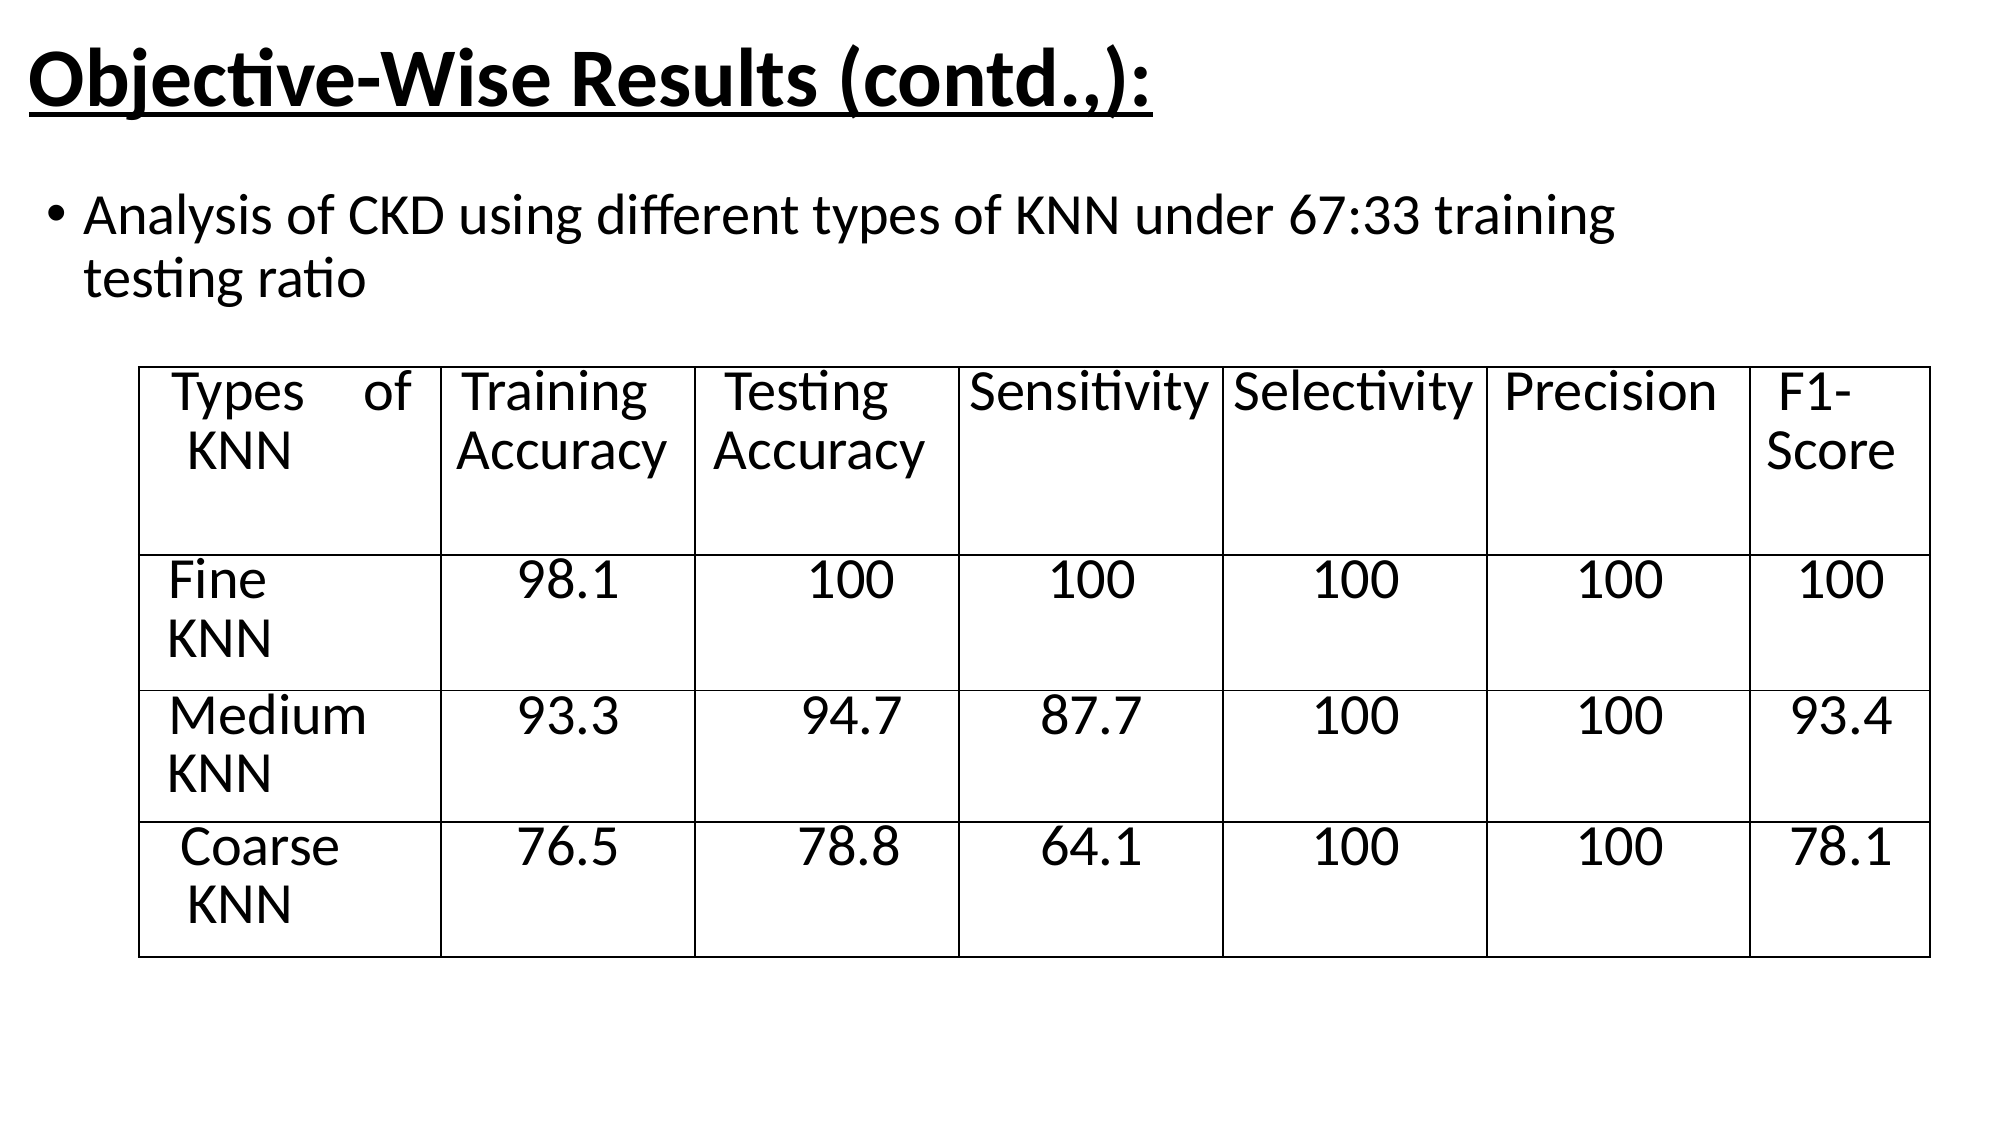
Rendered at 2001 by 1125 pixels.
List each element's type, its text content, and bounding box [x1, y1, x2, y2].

table_cell 93.3 [442, 691, 694, 821]
table_header Testing Accuracy [696, 368, 958, 554]
table_cell 100 [960, 556, 1222, 690]
table_cell 64.1 [960, 823, 1222, 956]
table_cell 100 [1488, 691, 1749, 821]
table_cell 78.1 [1751, 823, 1929, 956]
table_header Precision [1488, 368, 1749, 554]
table_header F1- Score [1751, 368, 1929, 554]
table_cell 98.1 [442, 556, 694, 690]
table_cell 100 [1488, 556, 1749, 690]
table_cell 100 [1488, 823, 1749, 956]
table_cell Fine KNN [140, 556, 440, 690]
list Analysis of CKD using different types of KNN under 67:33 training testing ratio [30, 176, 1756, 891]
table_cell 100 [1224, 691, 1486, 821]
table_cell 100 [1224, 823, 1486, 956]
table_cell 76.5 [442, 823, 694, 956]
title Objective-Wise Results (contd.,): [13, 17, 1739, 141]
table_cell Medium KNN [140, 691, 440, 821]
table_header Sensitivity [960, 368, 1222, 554]
table_cell 93.4 [1751, 691, 1929, 821]
table_cell 94.7 [696, 691, 958, 821]
table_cell 100 [696, 556, 958, 690]
table_cell 100 [1751, 556, 1929, 690]
table_cell 78.8 [696, 823, 958, 956]
table_cell 87.7 [960, 691, 1222, 821]
table_cell Coarse KNN [140, 823, 440, 956]
table_header Selectivity [1224, 368, 1486, 554]
table_cell 100 [1224, 556, 1486, 690]
table_header Training Accuracy [442, 368, 694, 554]
table_header Types of KNN [140, 368, 440, 554]
